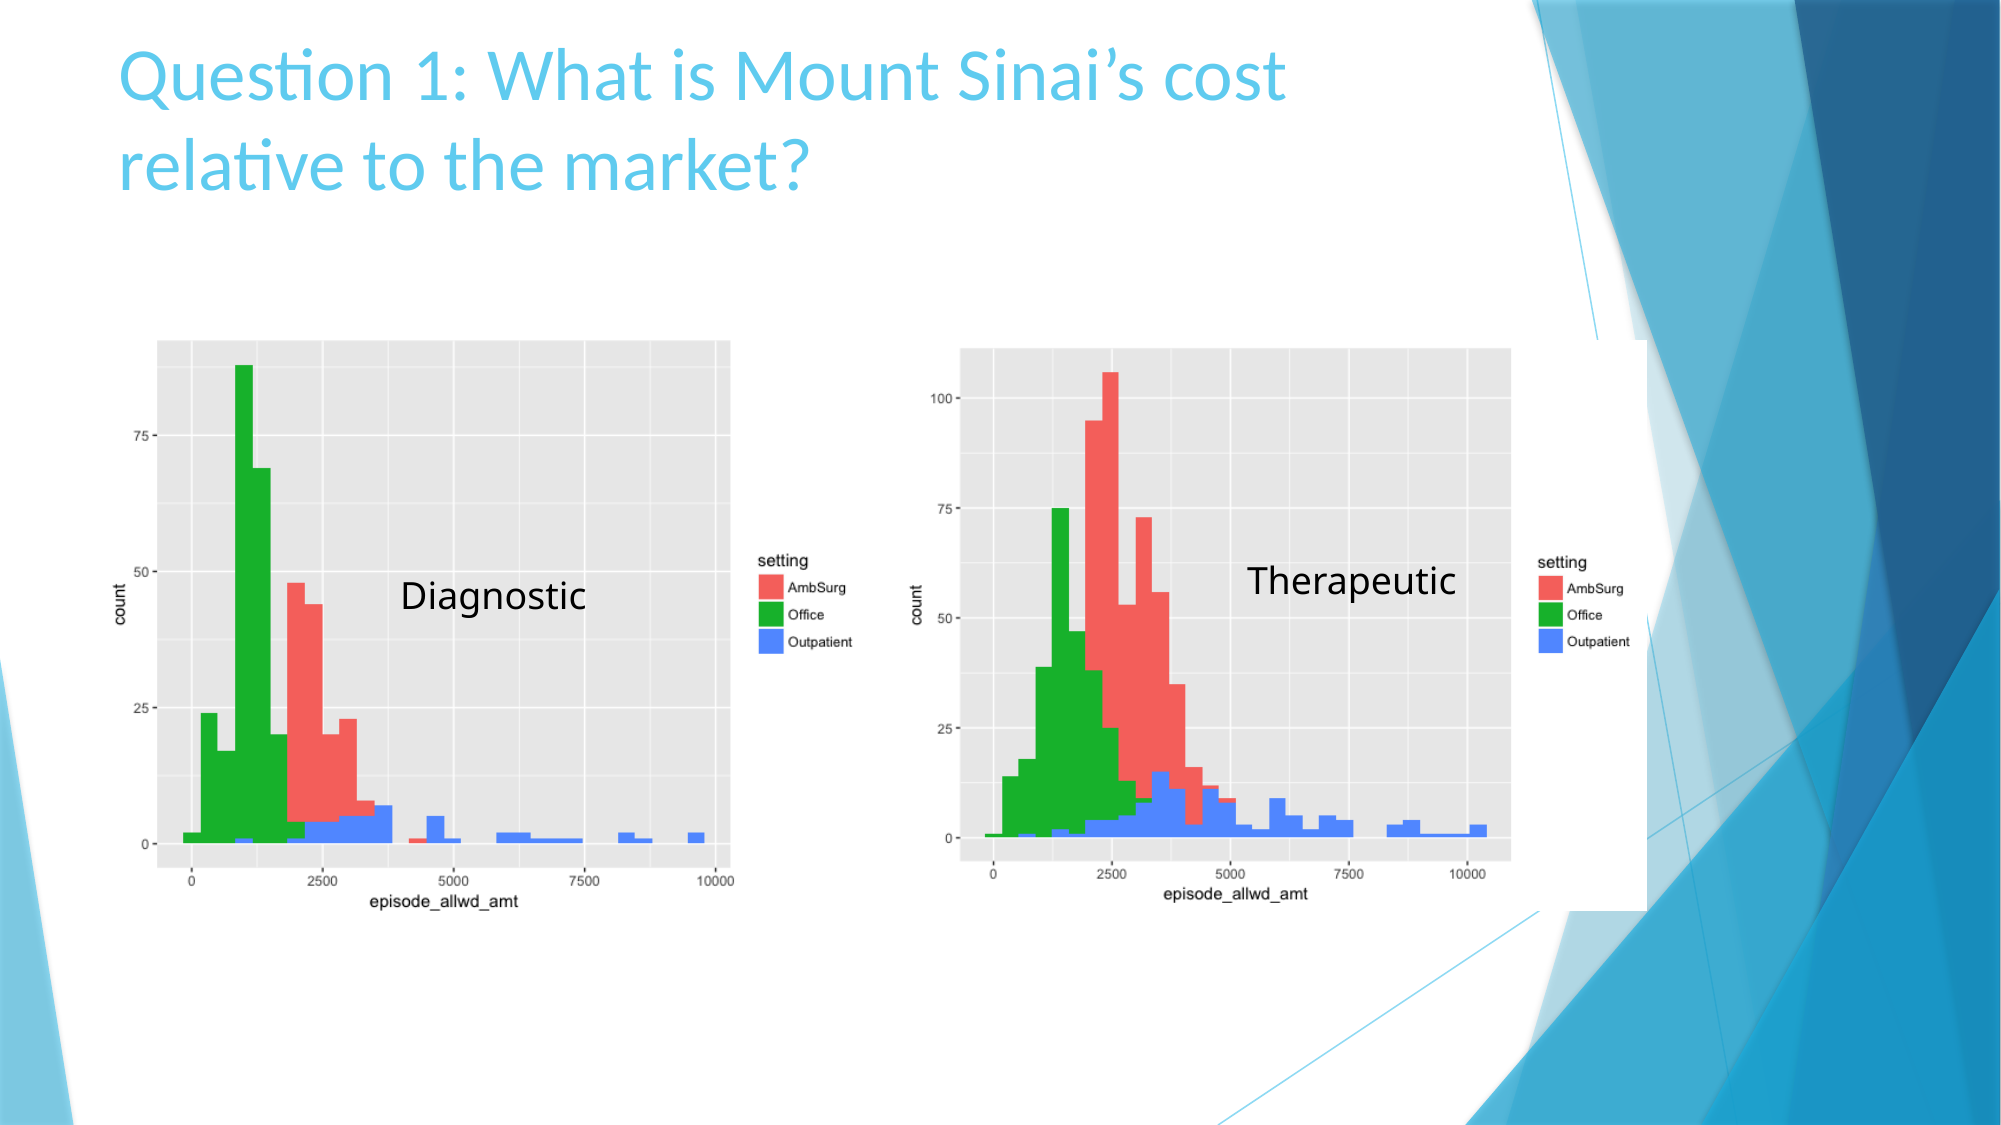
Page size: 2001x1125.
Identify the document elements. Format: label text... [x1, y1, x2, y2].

picture [900, 339, 1647, 912]
picture [103, 331, 871, 920]
title Question 1: What is Mount Sinai’s cost relative to the market? [104, 17, 1515, 235]
